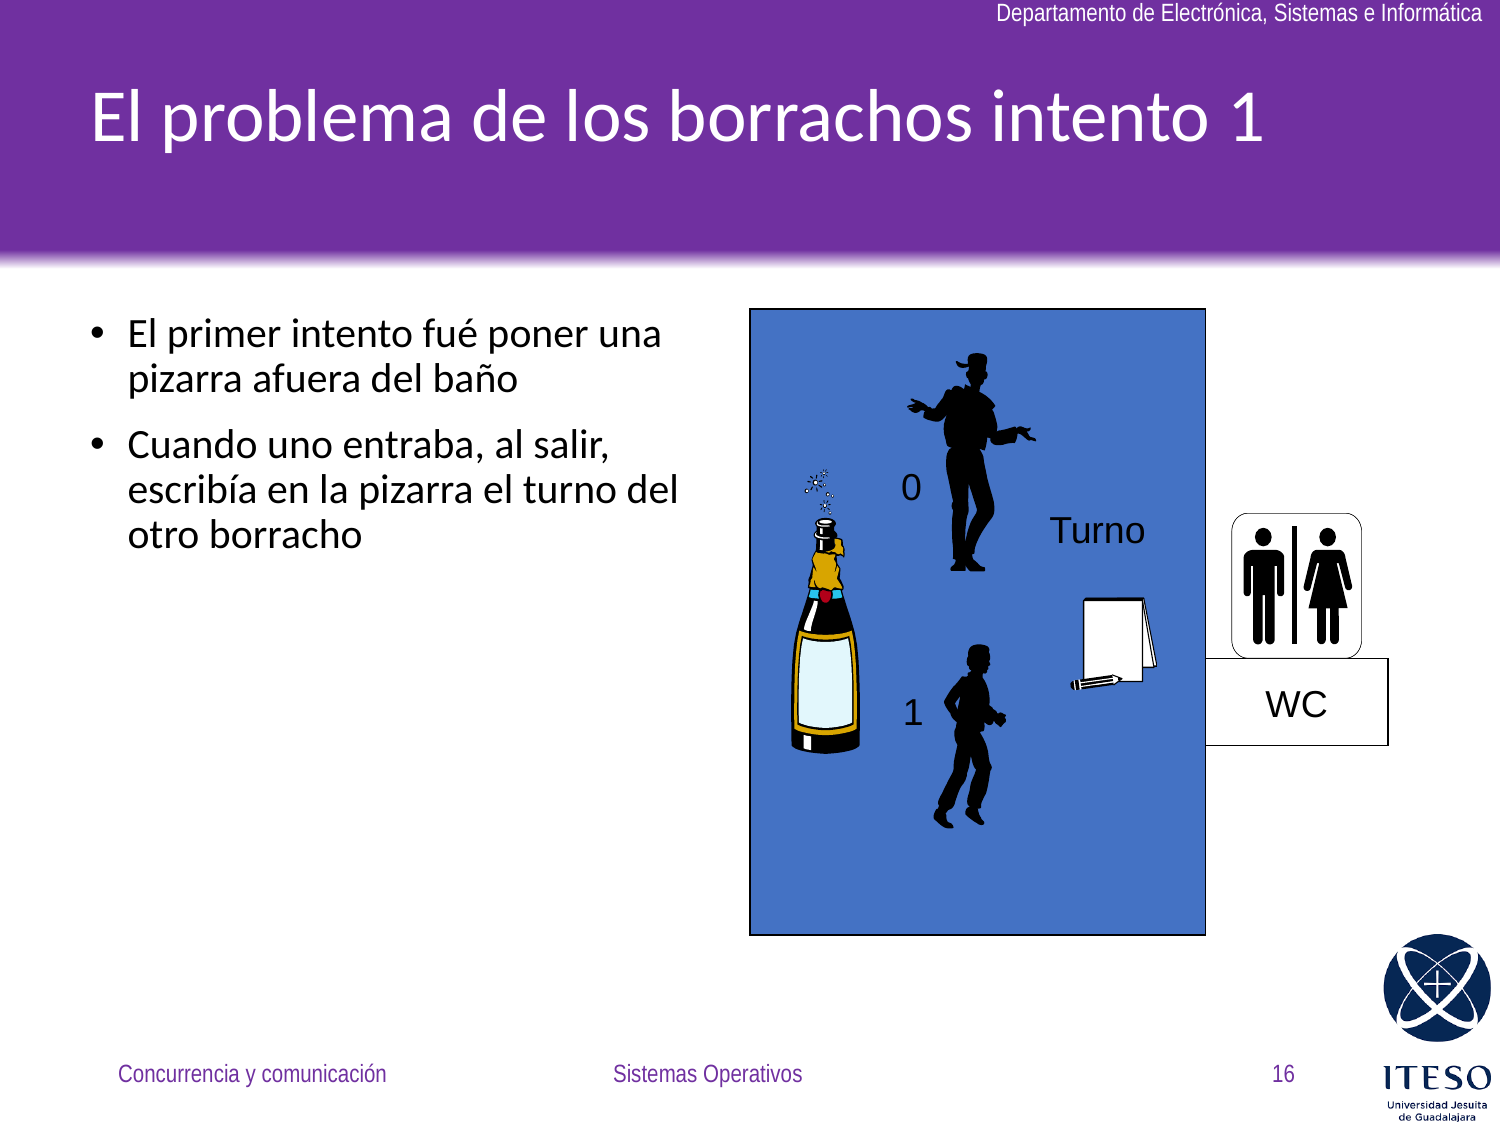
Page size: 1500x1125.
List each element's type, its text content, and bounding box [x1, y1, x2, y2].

list El primer intento fué poner una pizarra afuera del baño Cuando uno entraba, al salir, escribía en la pizarra el turno del otro borracho [75, 304, 738, 1047]
picture [1383, 934, 1491, 1122]
title El problema de los borrachos intento 1 [75, 42, 1425, 193]
footer Sistemas Operativos [454, 1042, 962, 1103]
slide_number 16 [972, 1042, 1310, 1103]
slide_number Concurrencia y comunicación [103, 1042, 441, 1103]
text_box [749, 309, 1388, 936]
